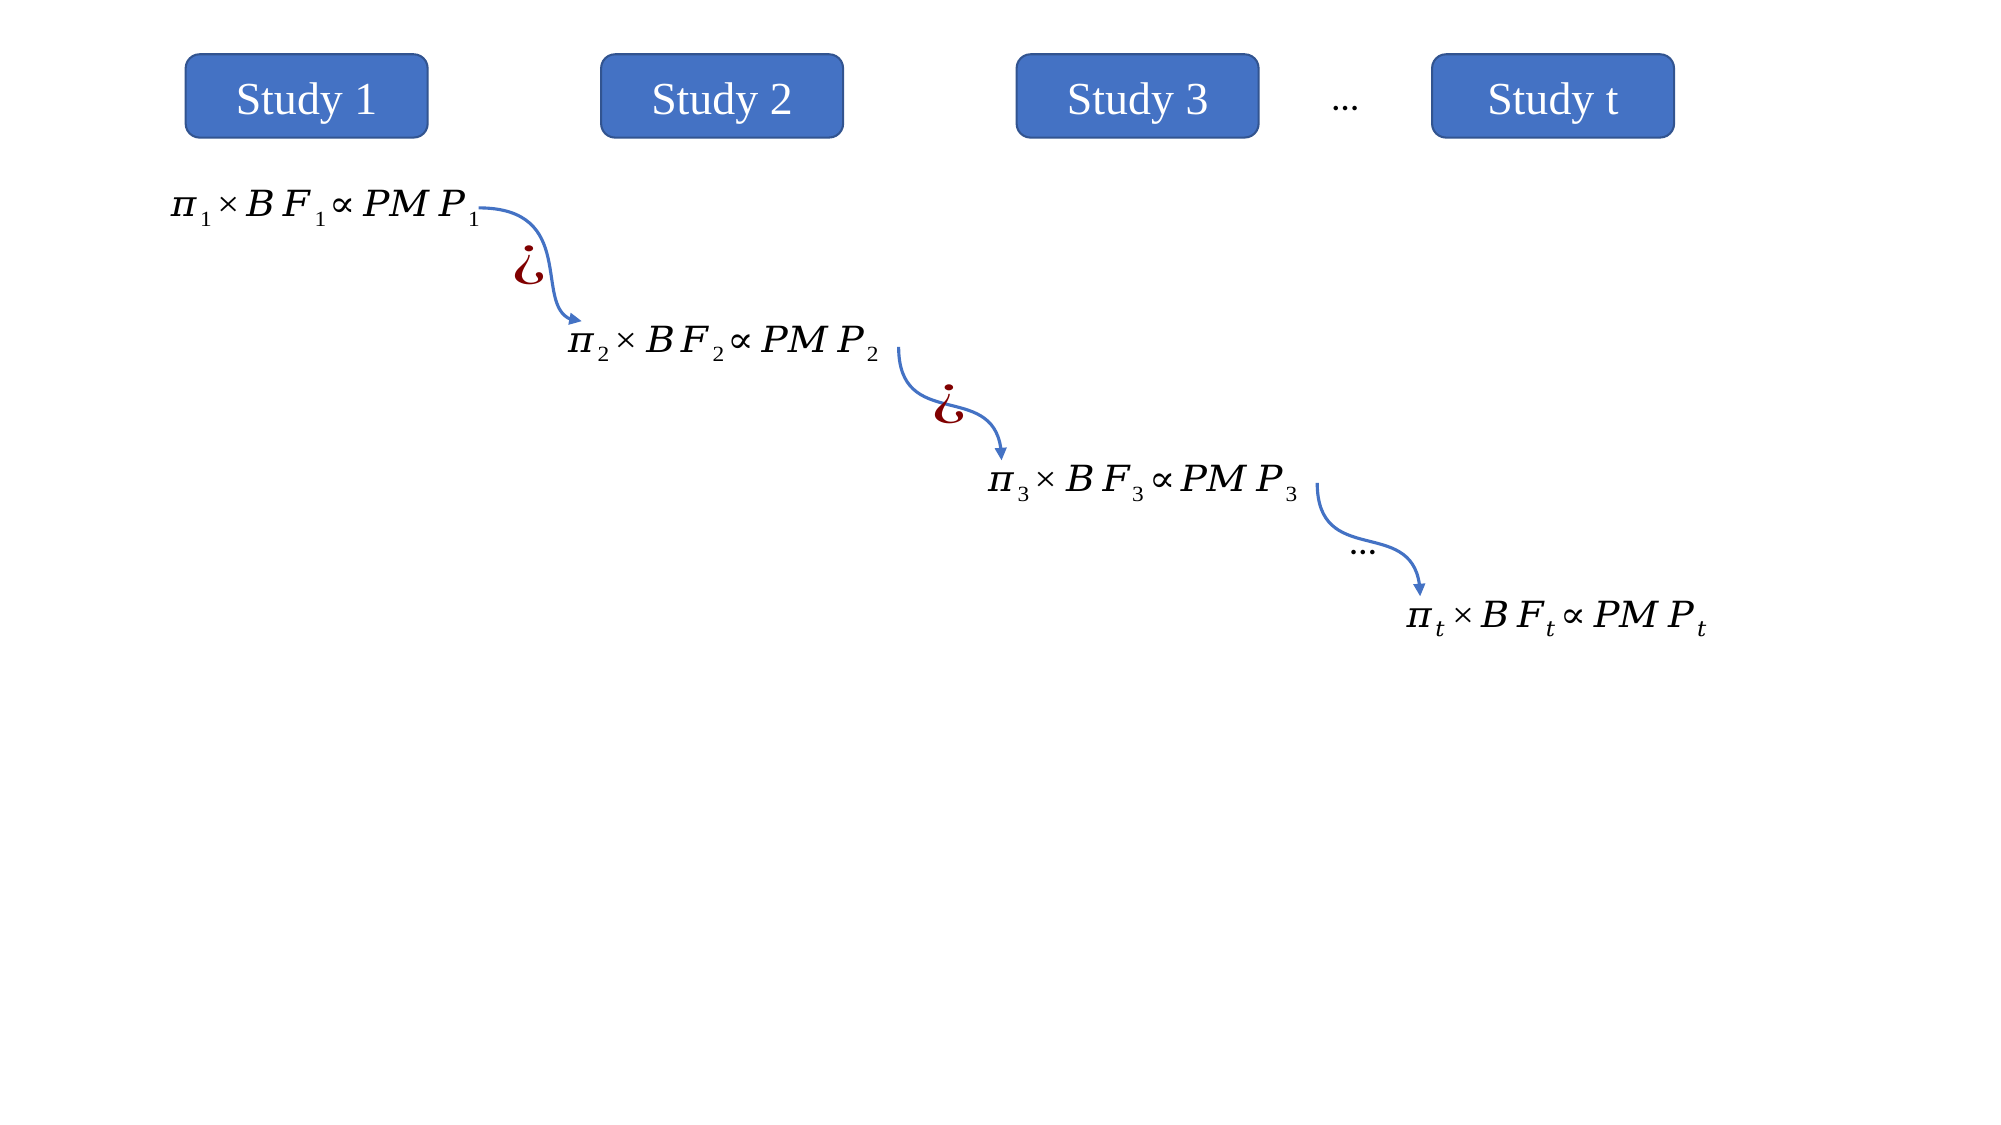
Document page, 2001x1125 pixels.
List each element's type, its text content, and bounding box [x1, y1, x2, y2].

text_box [1317, 482, 1421, 597]
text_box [478, 207, 582, 322]
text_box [898, 346, 1002, 461]
text_box Study 3 [1015, 53, 1260, 139]
text_box Study 1 [184, 53, 429, 139]
text_box Study 2 [600, 53, 845, 139]
text_box Study t [1431, 53, 1676, 139]
text_box … [1317, 65, 1374, 126]
